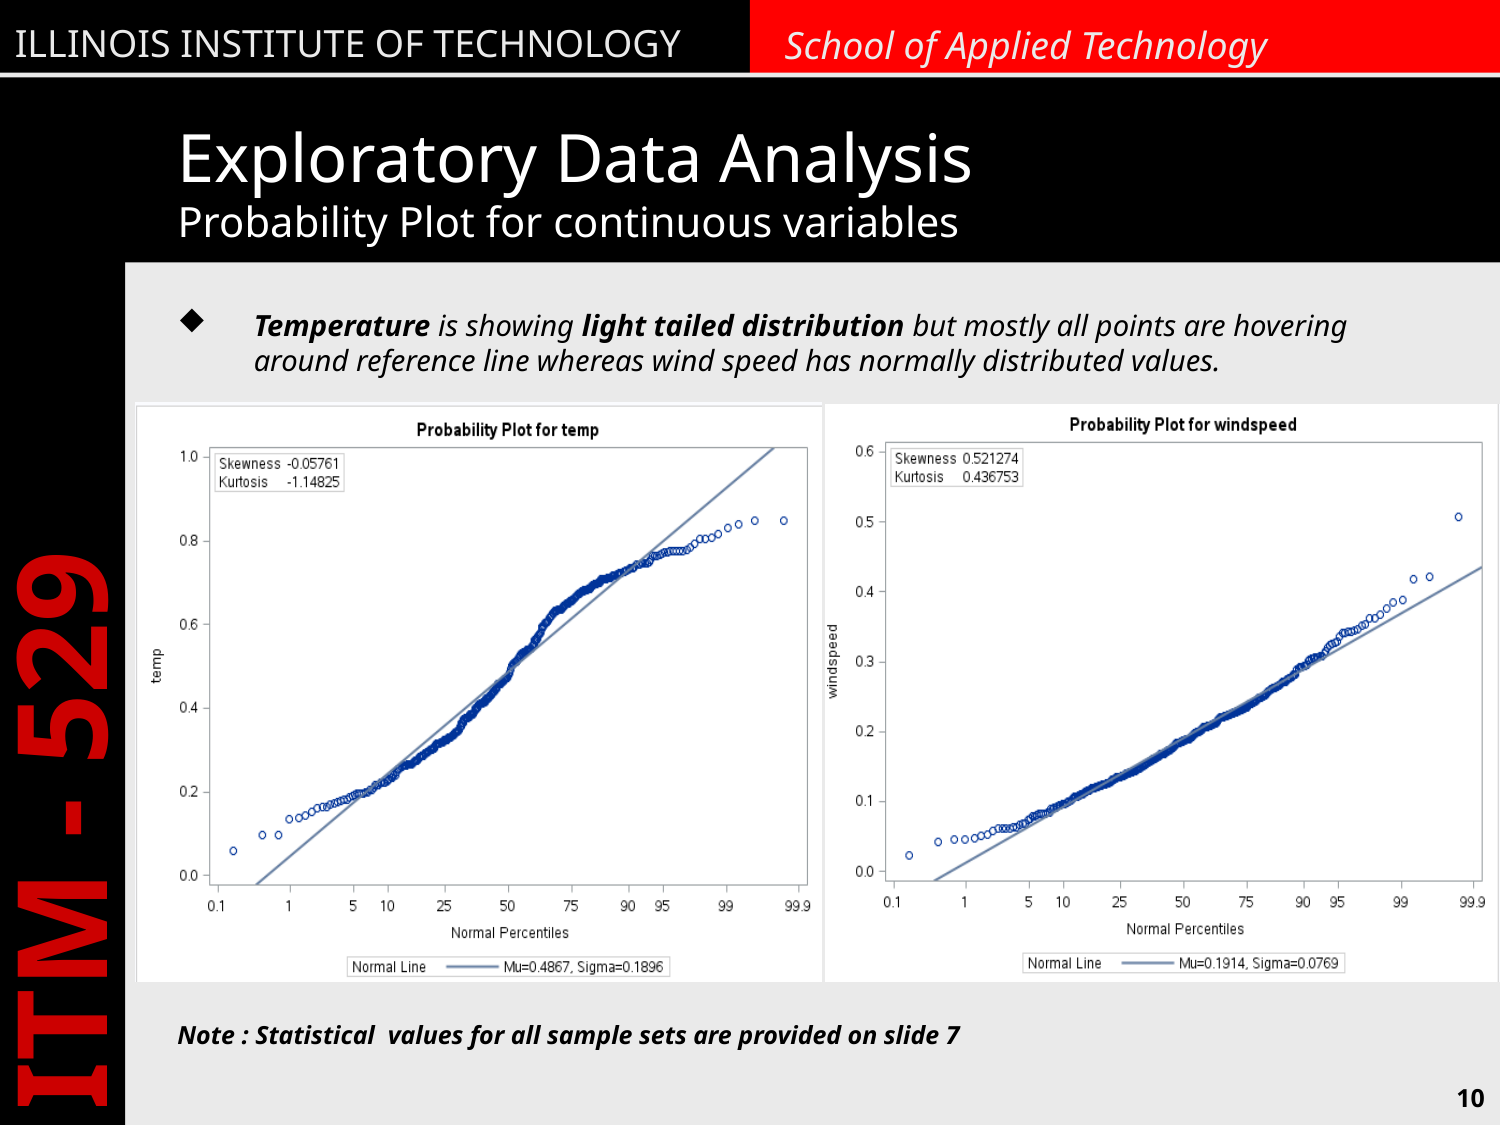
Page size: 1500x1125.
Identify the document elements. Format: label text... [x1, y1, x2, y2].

list Temperature is showing light tailed distribution but mostly all points are hovering around reference line whereas wind speed has normally distributed values. [162, 299, 1451, 402]
slide_number 10 [1424, 1074, 1500, 1125]
picture [825, 404, 1500, 982]
title Exploratory Data Analysis Probability Plot for continuous variables [162, 87, 1426, 276]
text_box Note : Statistical values for all sample sets are provided on slide 7 [162, 1012, 1050, 1058]
picture [134, 402, 822, 982]
